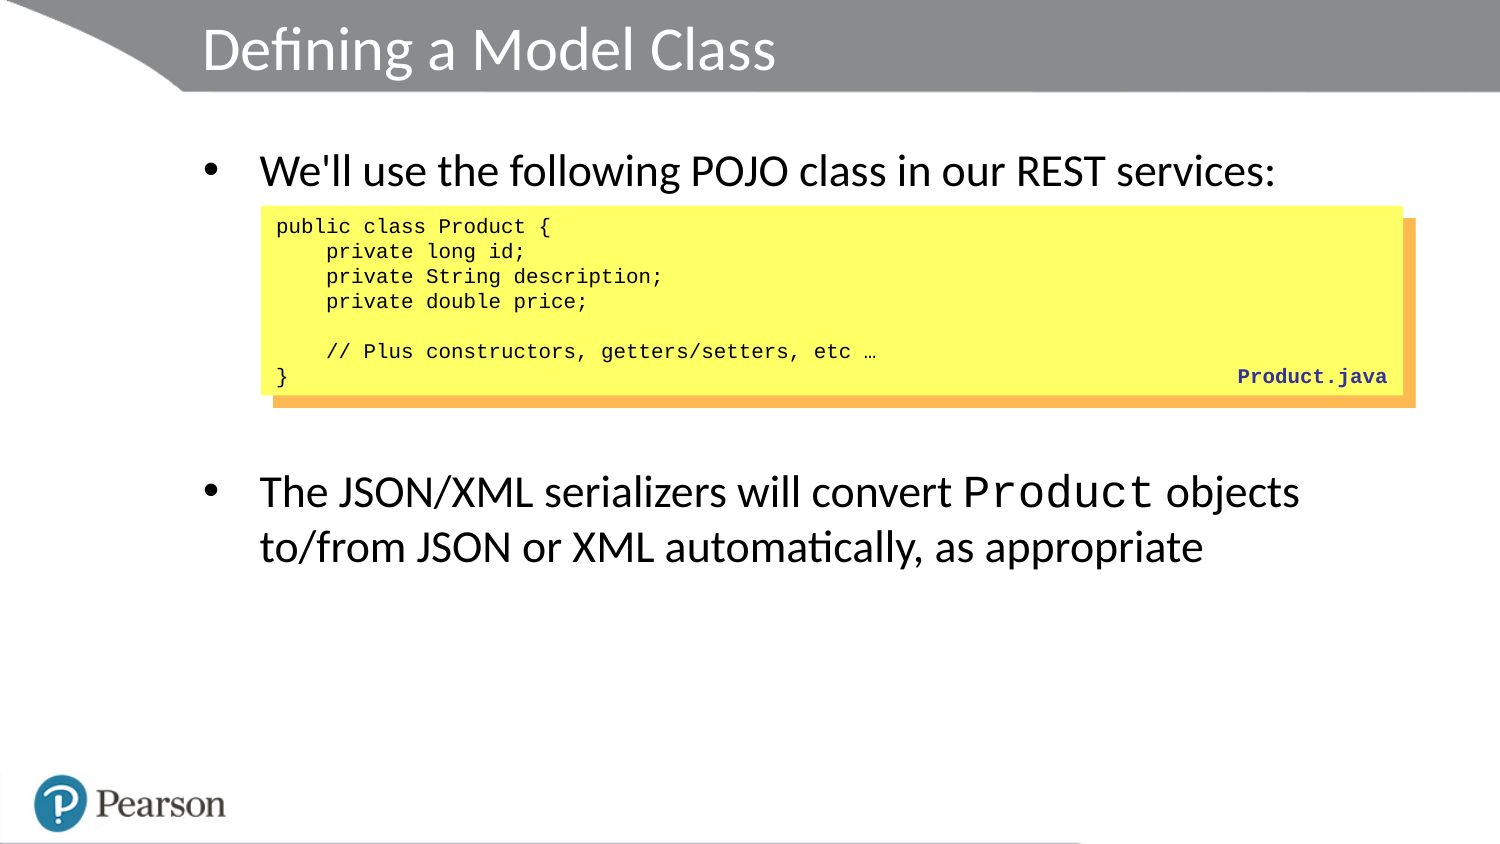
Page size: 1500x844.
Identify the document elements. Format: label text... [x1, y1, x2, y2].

text_box public class Product { private long id; private String description; private double price; // Plus constructors, getters/setters, etc … } [260, 205, 1404, 396]
list We'll use the following POJO class in our REST services: The JSON/XML serializers will convert Product objects to/from JSON or XML automatically, as appropriate [188, 133, 1425, 716]
text_box Product.java [1222, 355, 1403, 396]
picture [0, 0, 1500, 844]
title Defining a Model Class [187, 0, 1426, 93]
